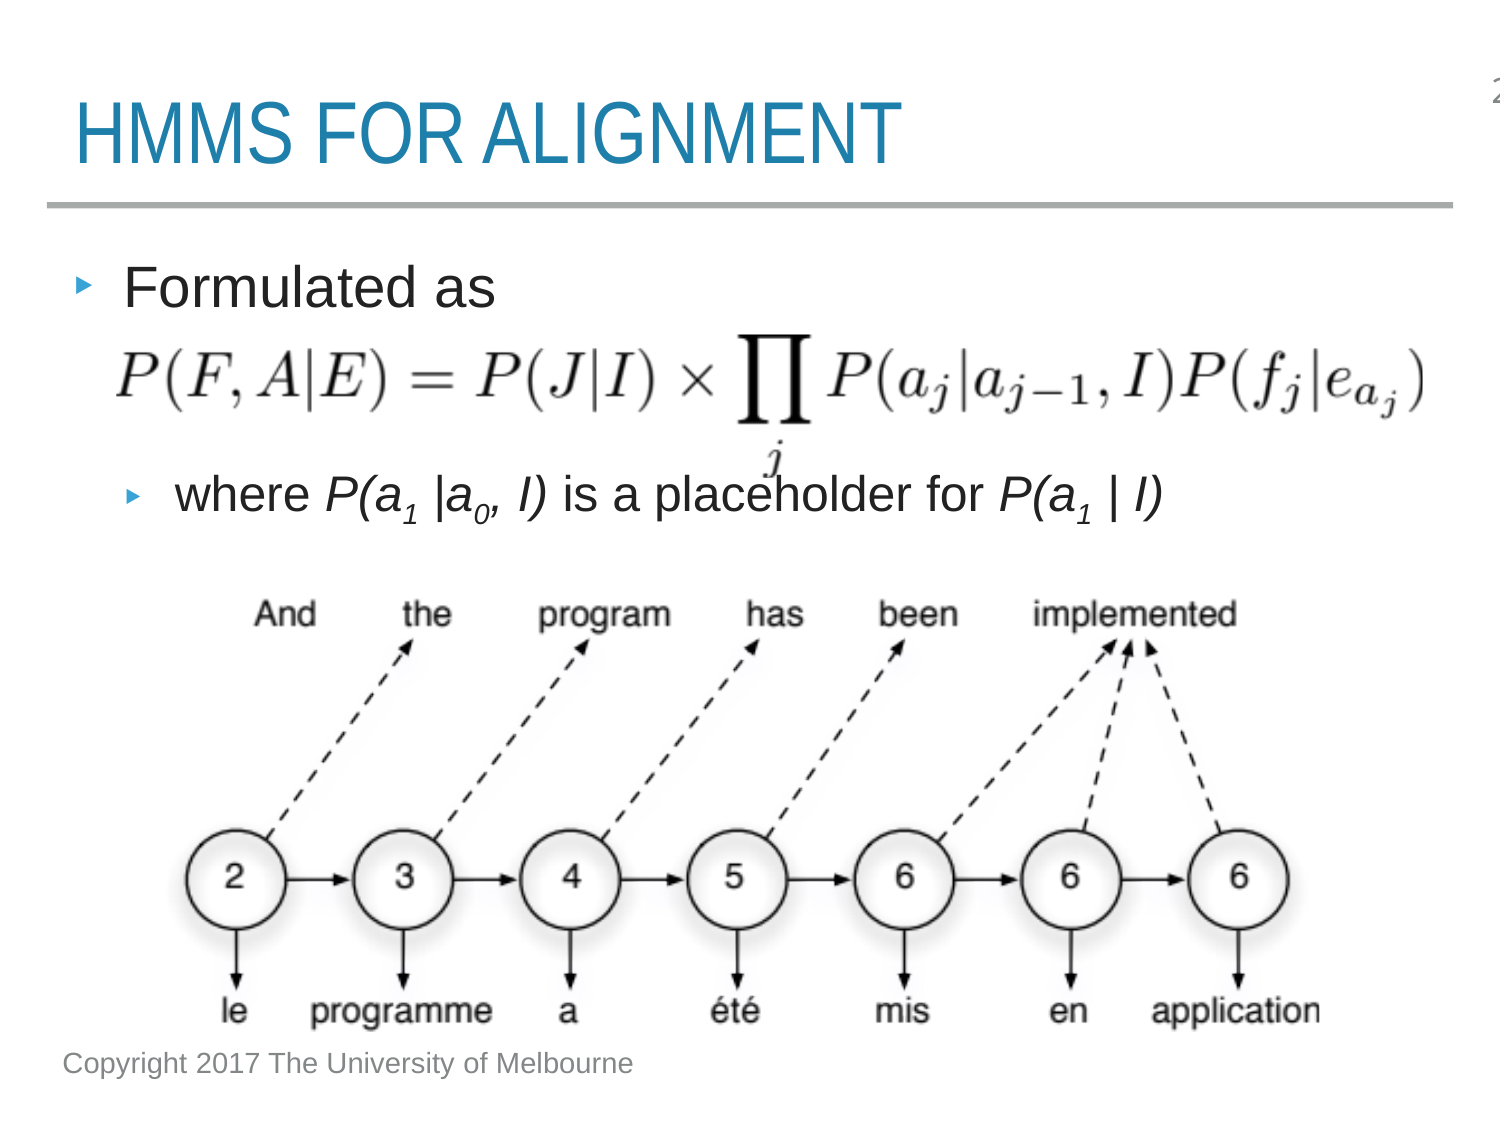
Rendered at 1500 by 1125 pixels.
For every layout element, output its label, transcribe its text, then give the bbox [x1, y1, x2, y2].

picture [153, 593, 1320, 1039]
title HMMs for alignment [65, 0, 1474, 190]
list Formulated as where P(a1 |a0, I) is a placeholder for P(a1 | I) [63, 240, 1471, 1067]
picture [116, 333, 1423, 479]
